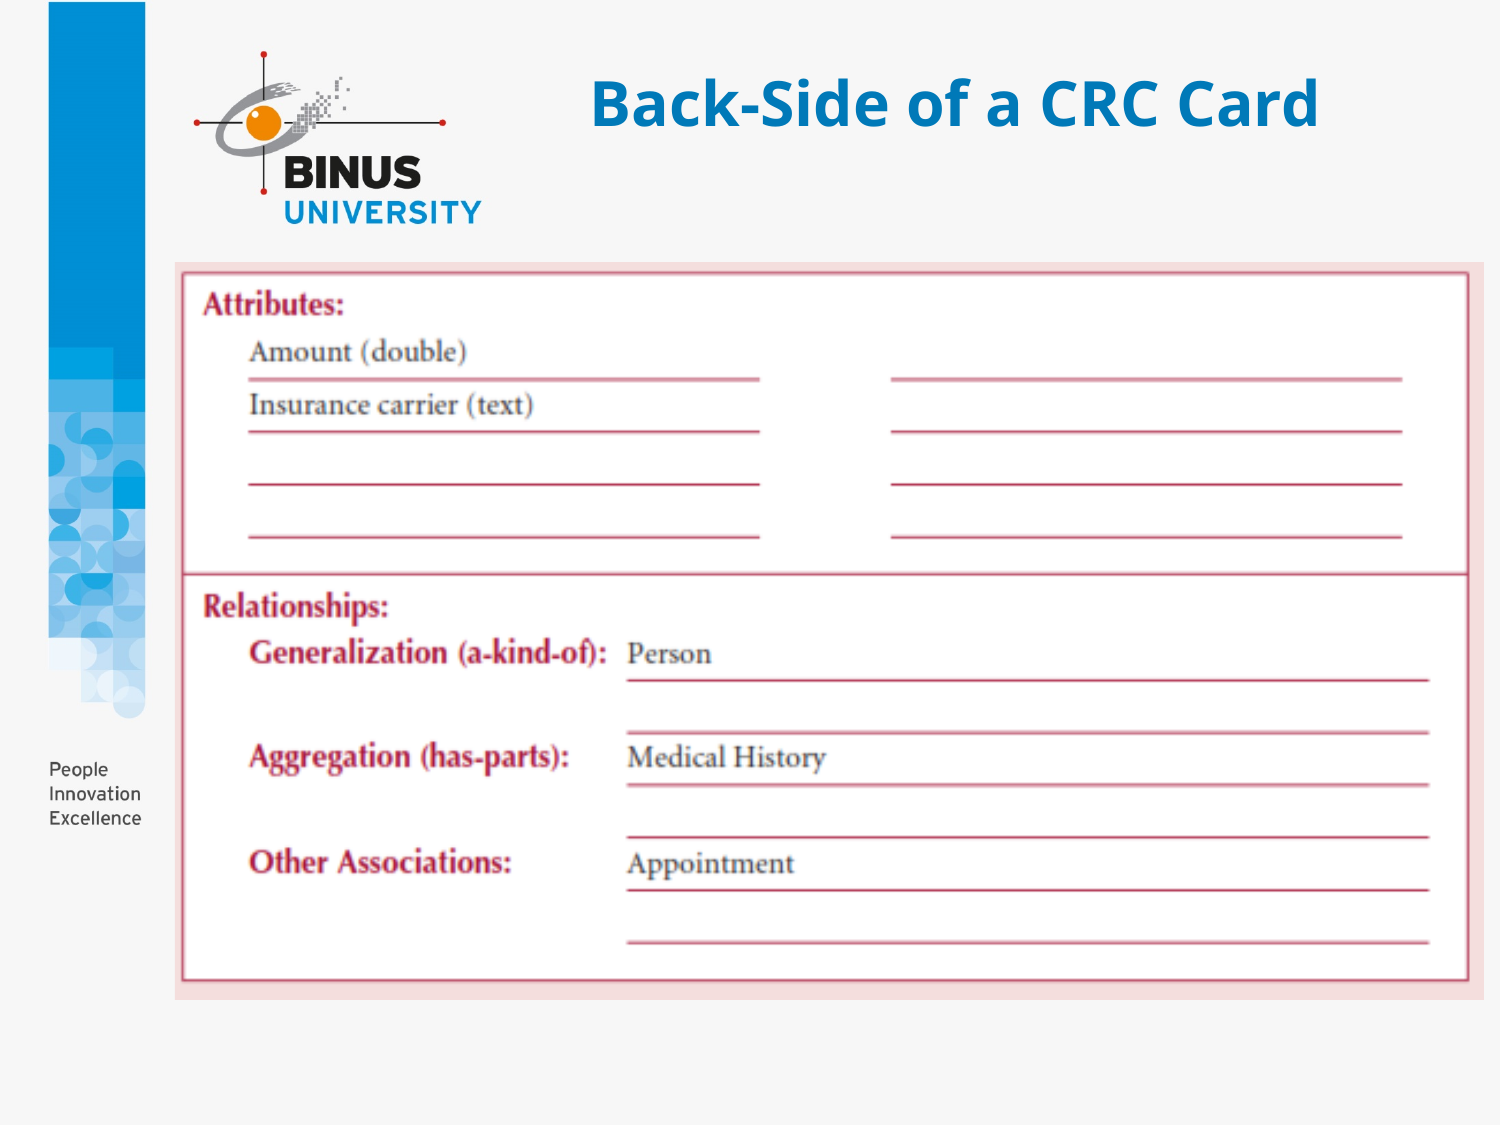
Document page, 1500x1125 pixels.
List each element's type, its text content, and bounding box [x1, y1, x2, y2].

title Back-Side of a CRC Card [460, 50, 1450, 153]
picture [0, 0, 1500, 1001]
